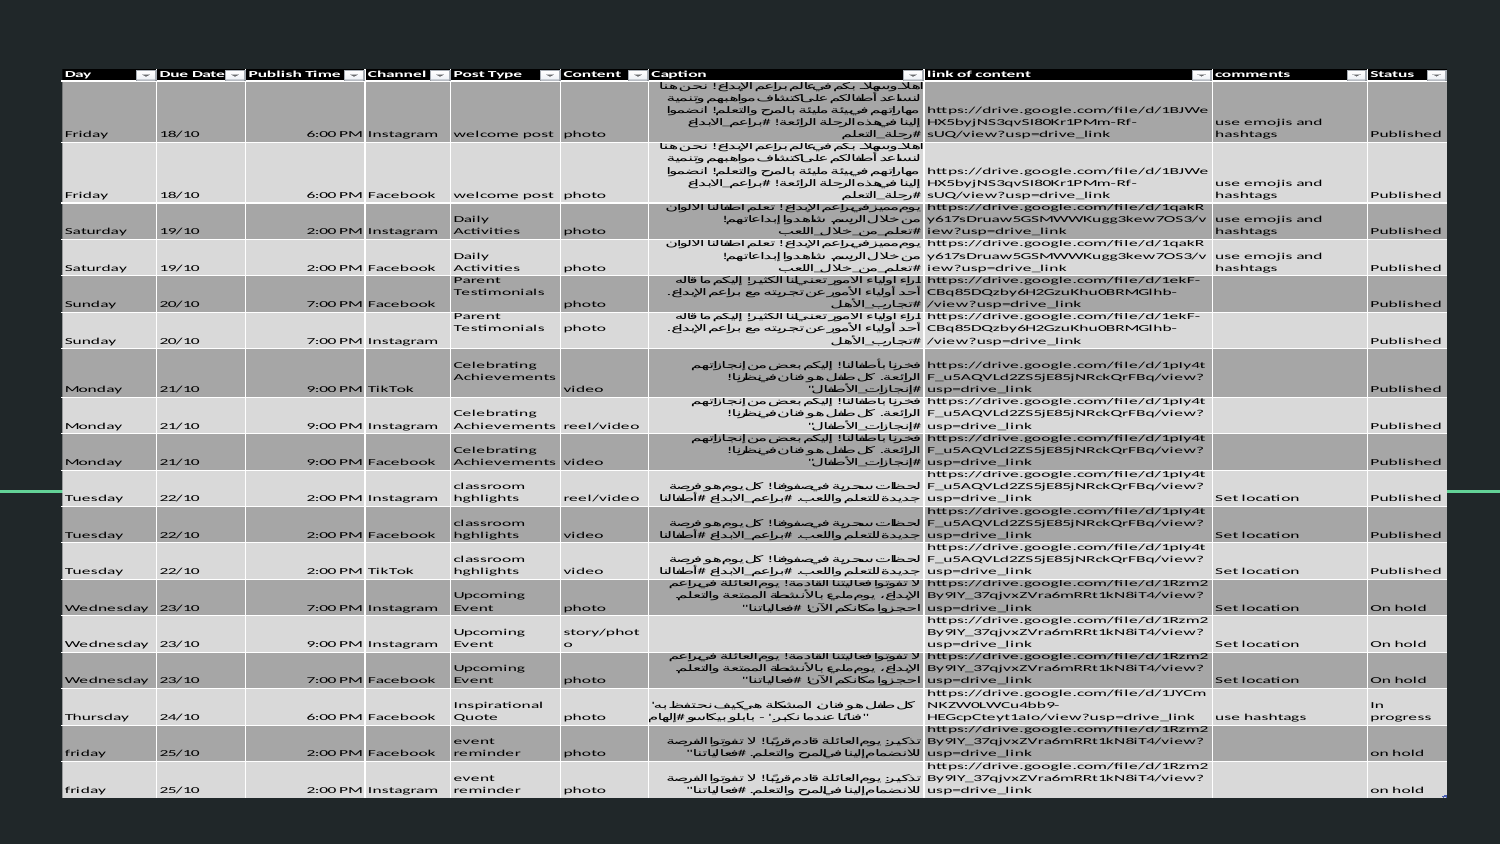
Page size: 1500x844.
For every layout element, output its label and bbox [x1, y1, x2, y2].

text_box [60, 68, 1449, 799]
